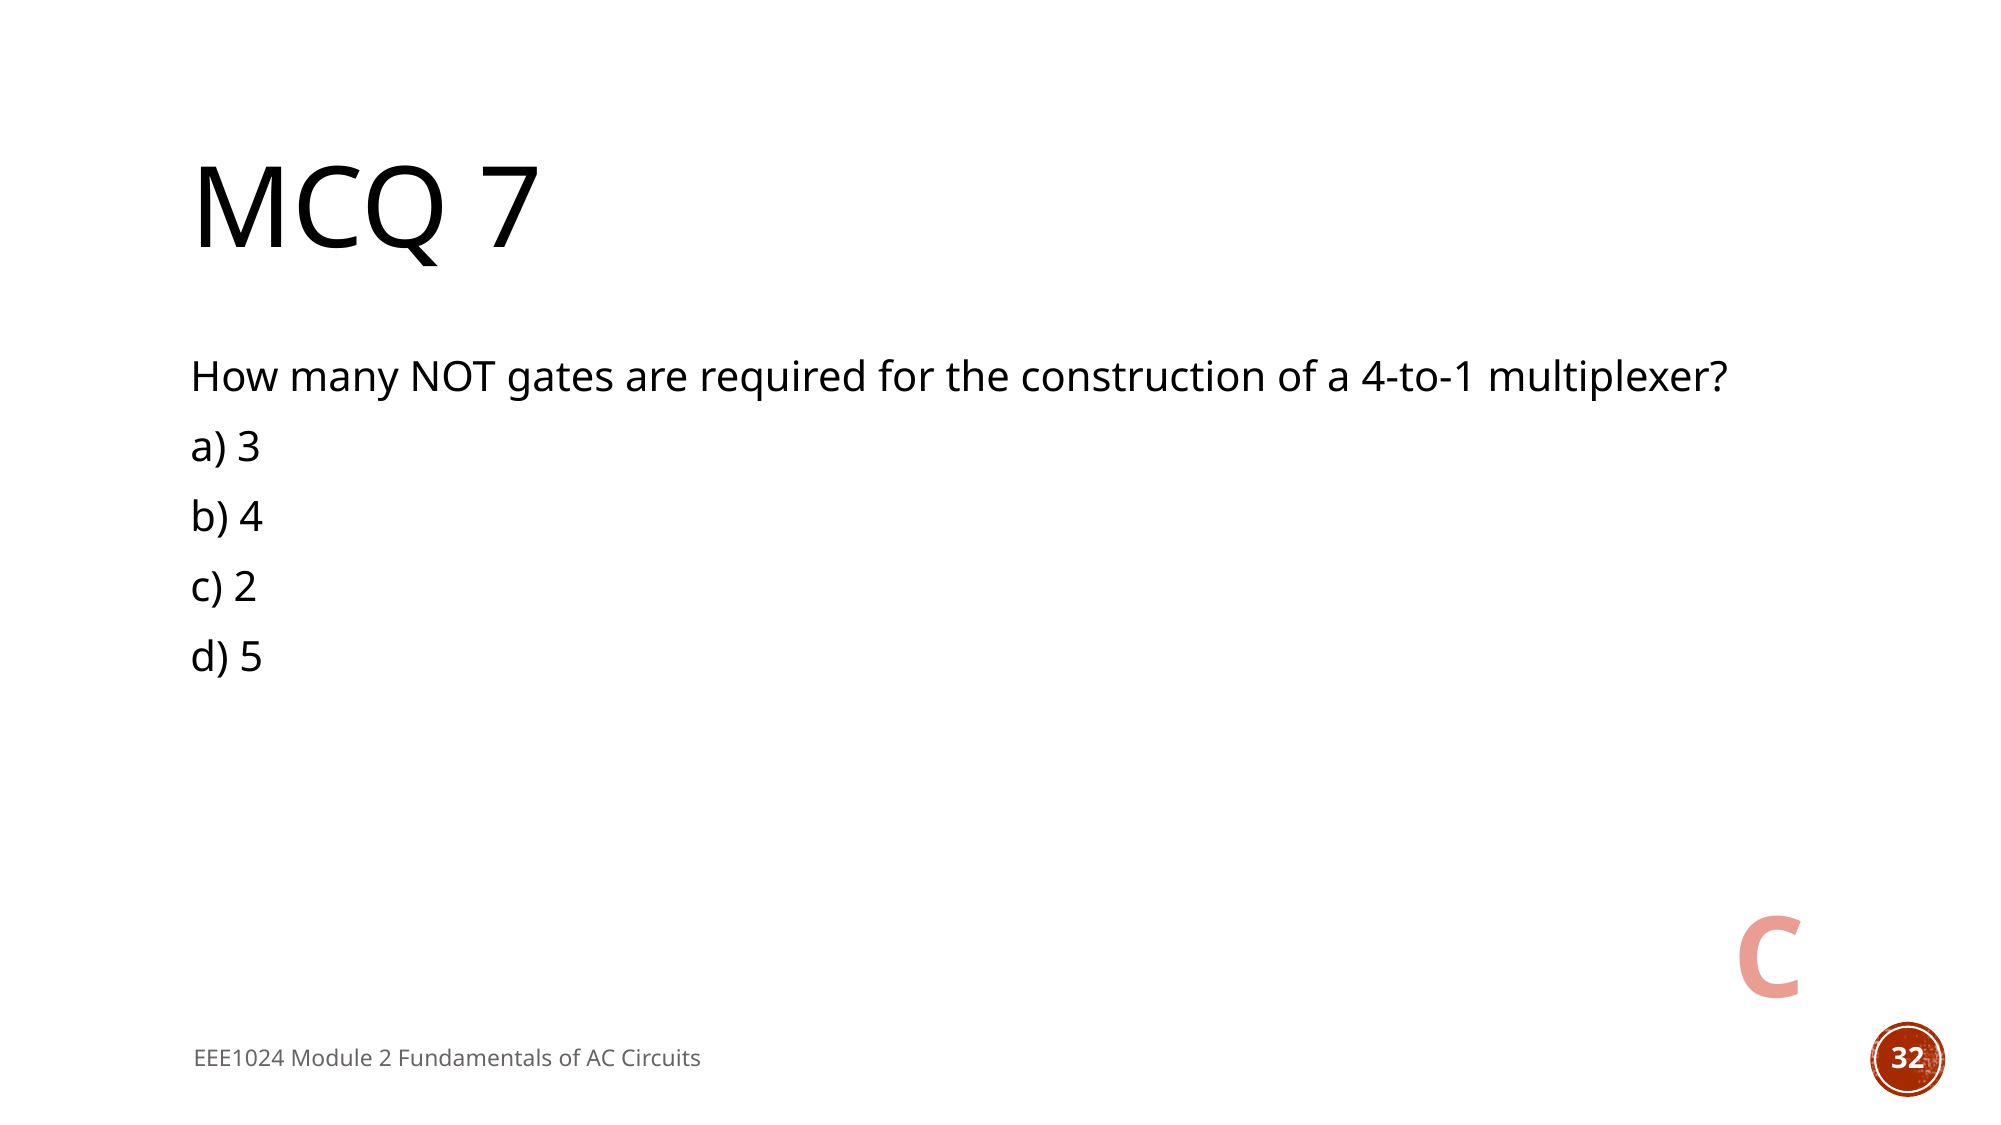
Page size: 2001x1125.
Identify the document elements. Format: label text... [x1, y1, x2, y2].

footer EEE1024 Module 2 Fundamentals of AC Circuits [178, 1028, 1217, 1089]
title MCQ 7 [175, 79, 1826, 344]
text_box C [1718, 877, 1821, 1028]
slide_number 32 [1855, 1028, 1961, 1089]
list How many NOT gates are required for the construction of a 4-to-1 multiplexer? a) 3 b) 4 c) 2 d) 5 [175, 348, 1826, 1013]
